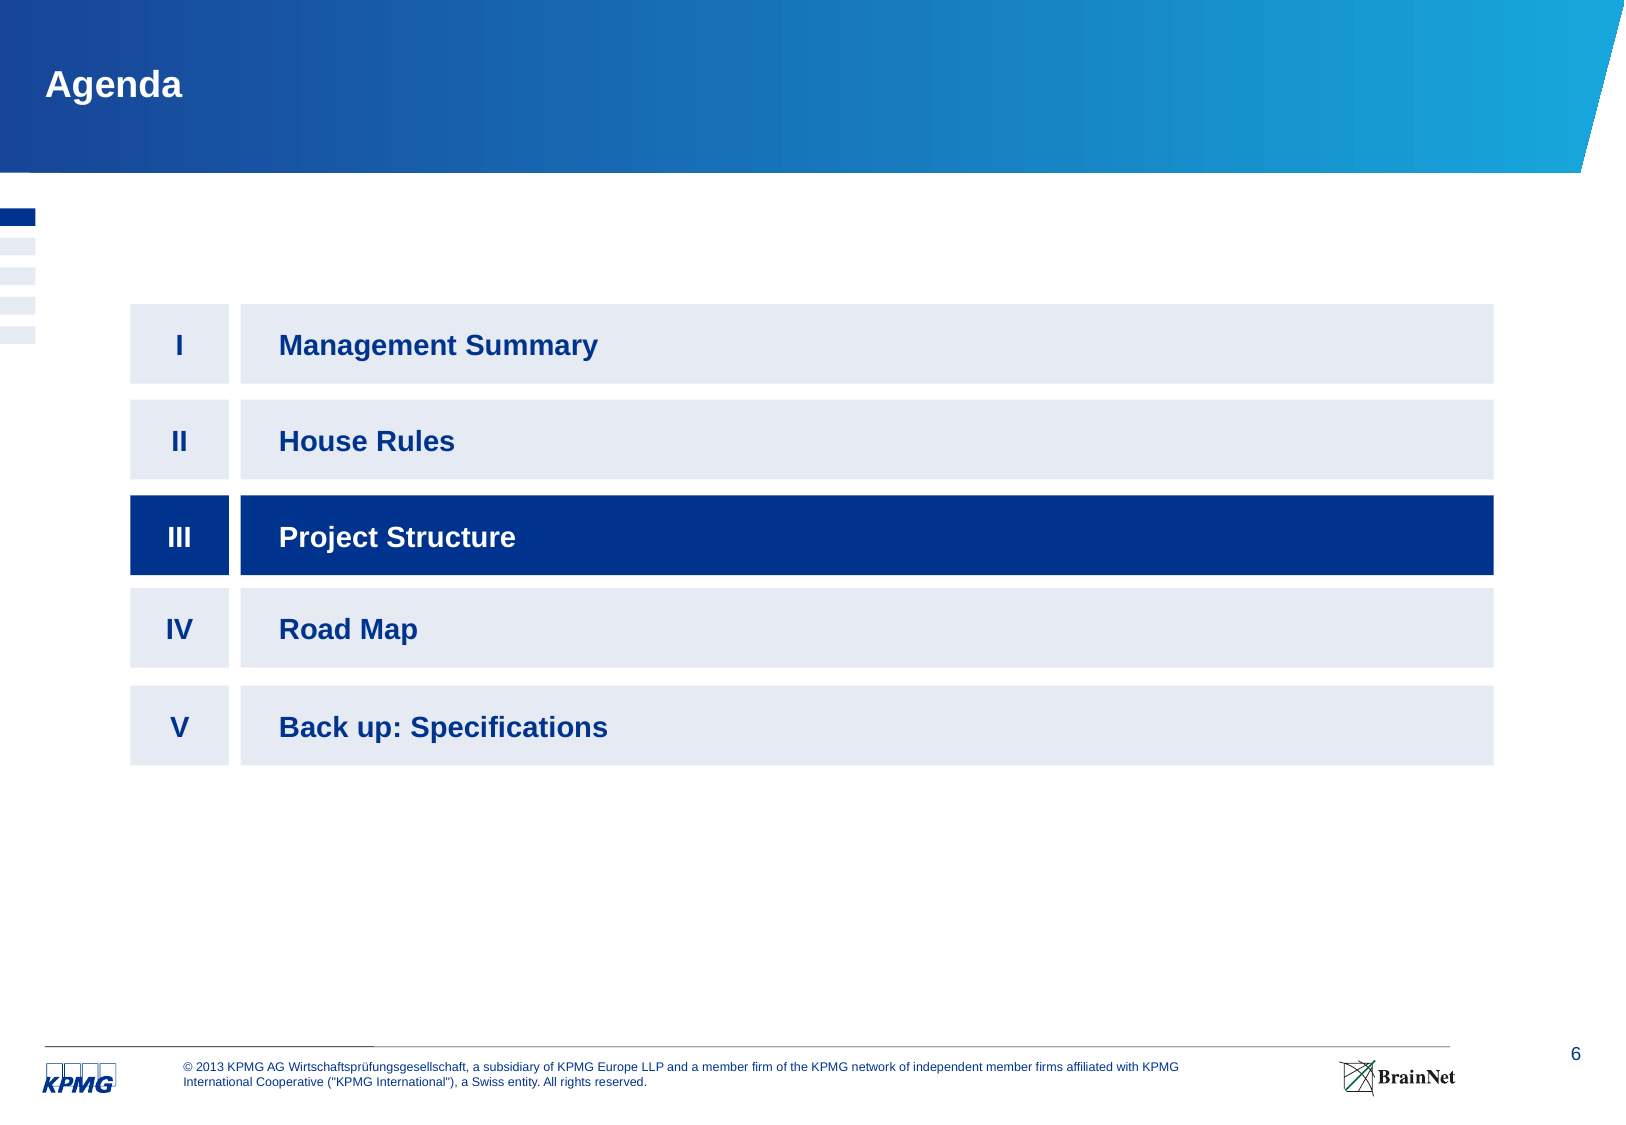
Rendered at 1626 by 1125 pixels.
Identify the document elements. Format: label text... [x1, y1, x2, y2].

text_box [0, 237, 36, 256]
text_box II [130, 399, 229, 480]
text_box I [130, 304, 229, 384]
text_box [0, 208, 36, 226]
text_box Management Summary [240, 304, 1494, 384]
text_box Project Structure [240, 495, 1494, 576]
text_box Back up: Specifications [240, 685, 1494, 766]
text_box [0, 296, 36, 315]
text_box III [130, 495, 229, 576]
text_box IV [130, 588, 229, 668]
text_box House Rules [240, 399, 1494, 480]
text_box Road Map [240, 588, 1494, 668]
text_box [0, 326, 36, 344]
title Agenda [44, 17, 1581, 148]
text_box [0, 267, 36, 286]
text_box V [130, 685, 229, 766]
